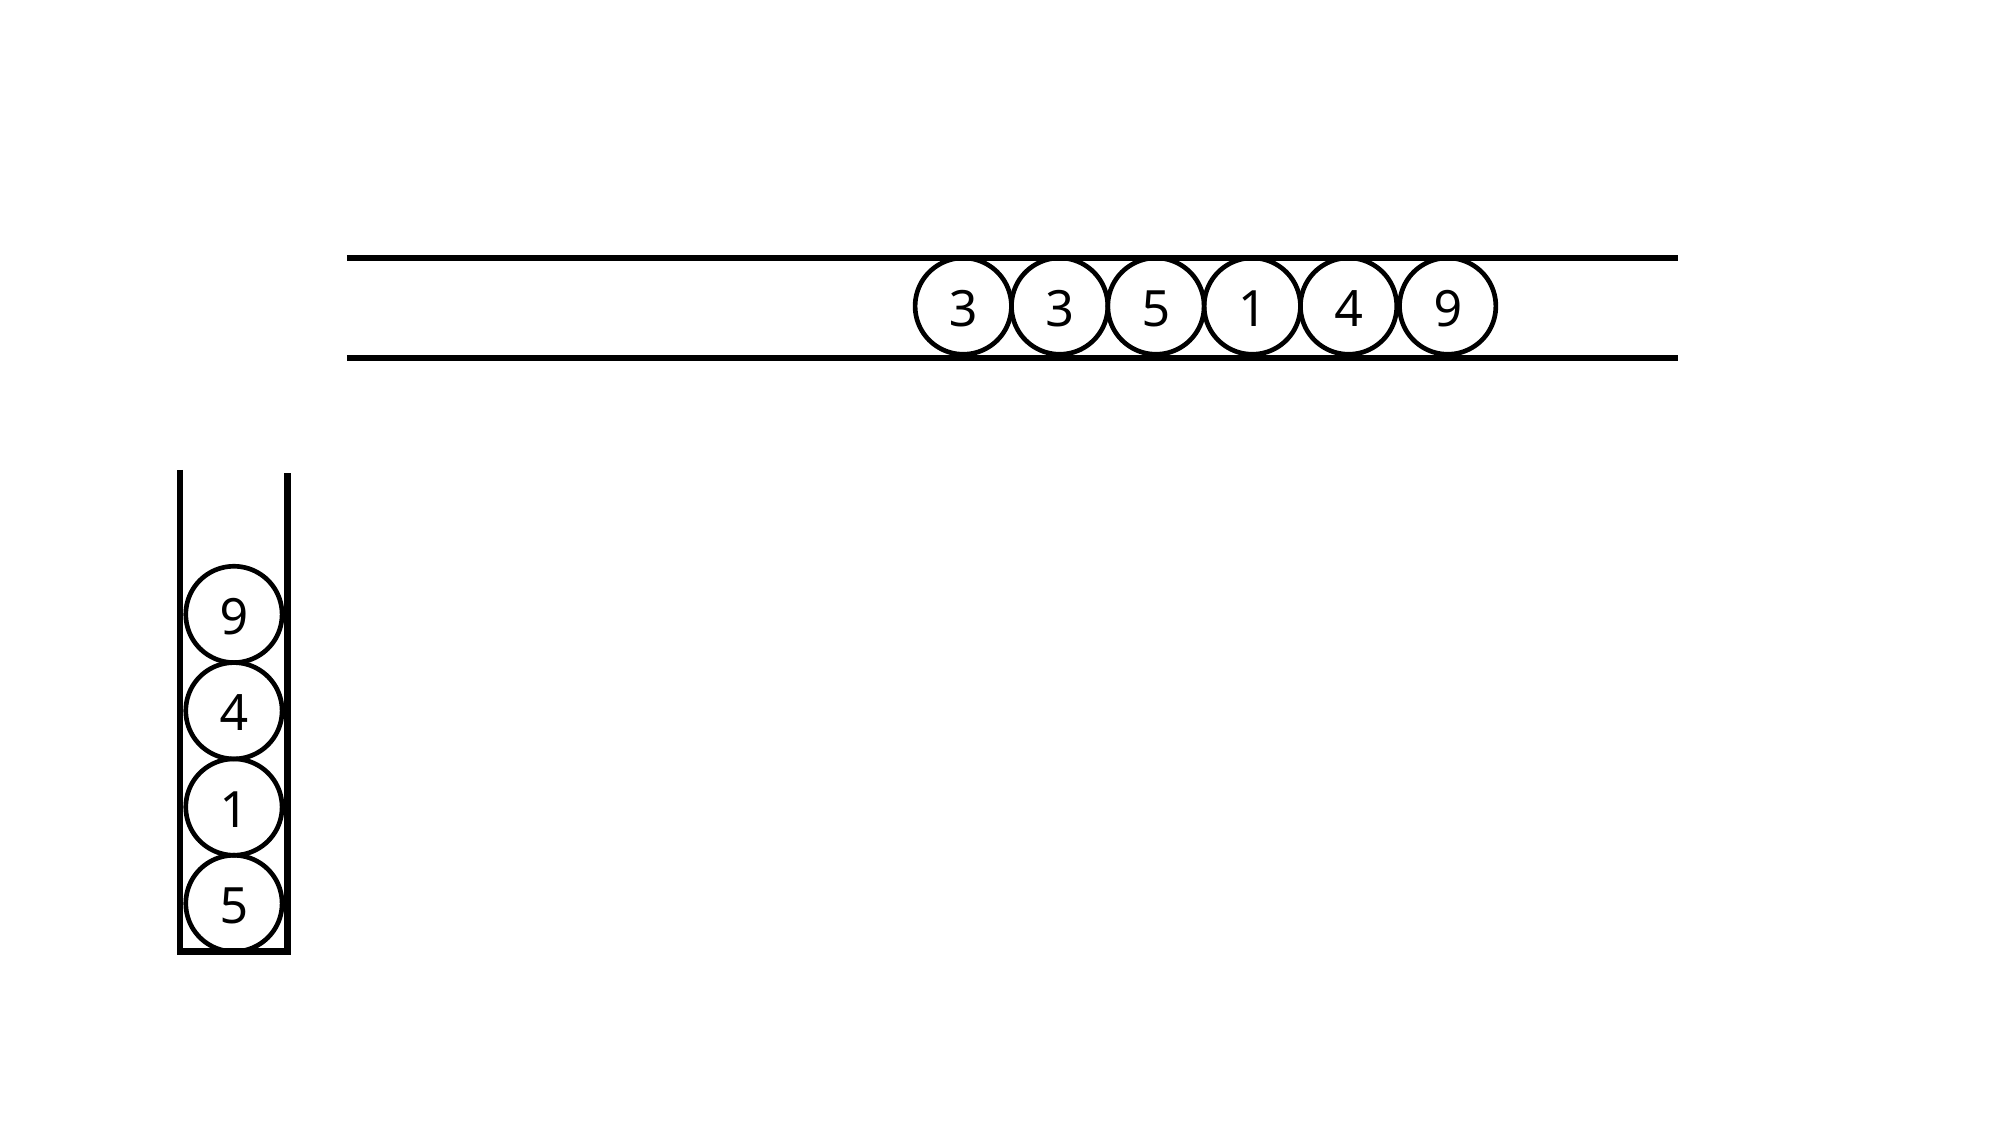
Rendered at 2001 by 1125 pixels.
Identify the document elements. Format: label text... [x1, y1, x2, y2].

text_box 9 [1398, 259, 1497, 355]
text_box 4 [1299, 259, 1398, 355]
text_box 5 [1106, 259, 1204, 355]
text_box 1 [1203, 259, 1300, 355]
text_box 3 [914, 259, 1011, 355]
text_box 3 [1010, 259, 1108, 355]
text_box [179, 469, 289, 953]
